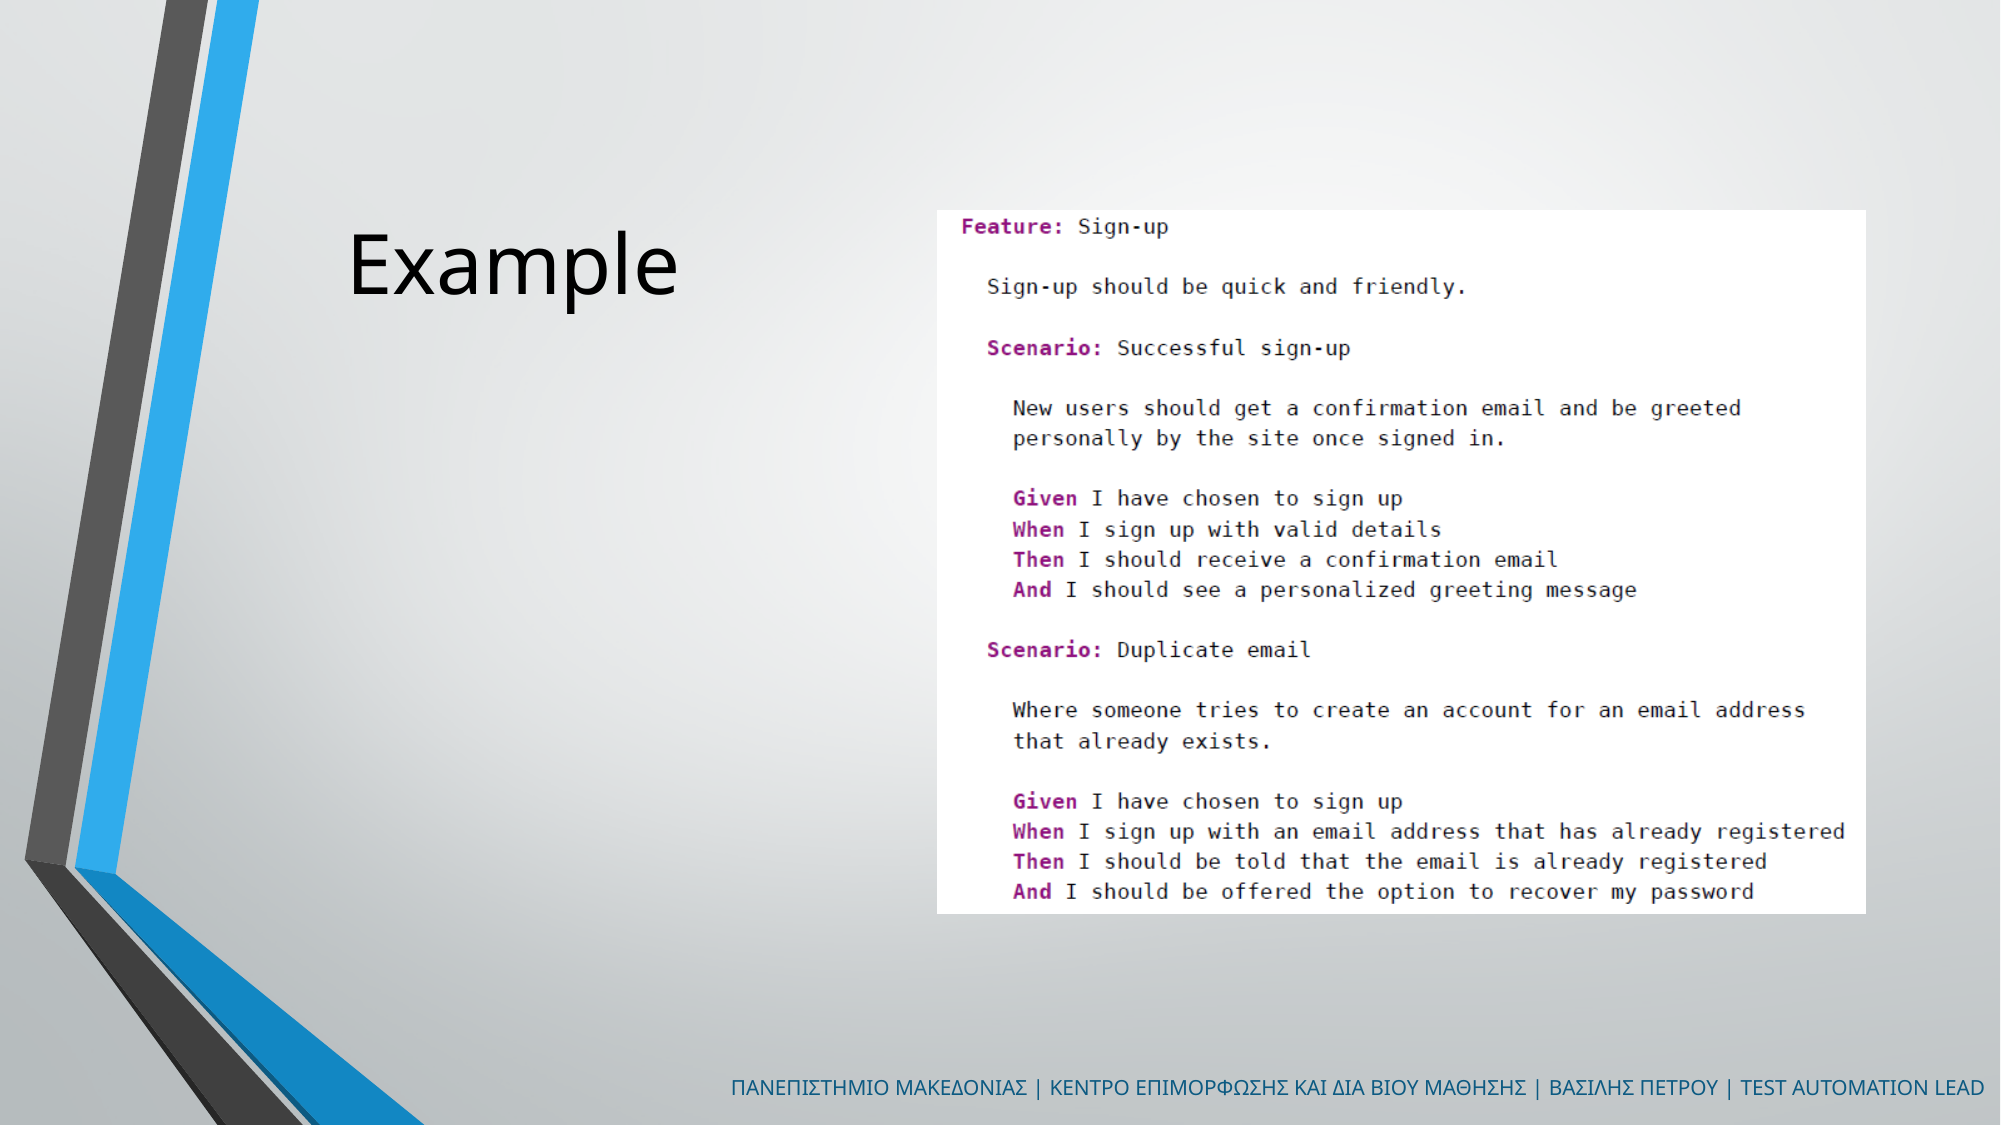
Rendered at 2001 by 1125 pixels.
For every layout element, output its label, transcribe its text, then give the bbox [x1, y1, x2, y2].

text_box πανεπιστημιο μακεδονιασ | Κεντρο επιμορφωσησ και δια βιου μαθησησ | βασιλησ πετρου | TEST AUTOMATION LEAD [557, 1048, 2000, 1107]
title Example [331, 75, 1309, 319]
picture [937, 210, 1866, 915]
